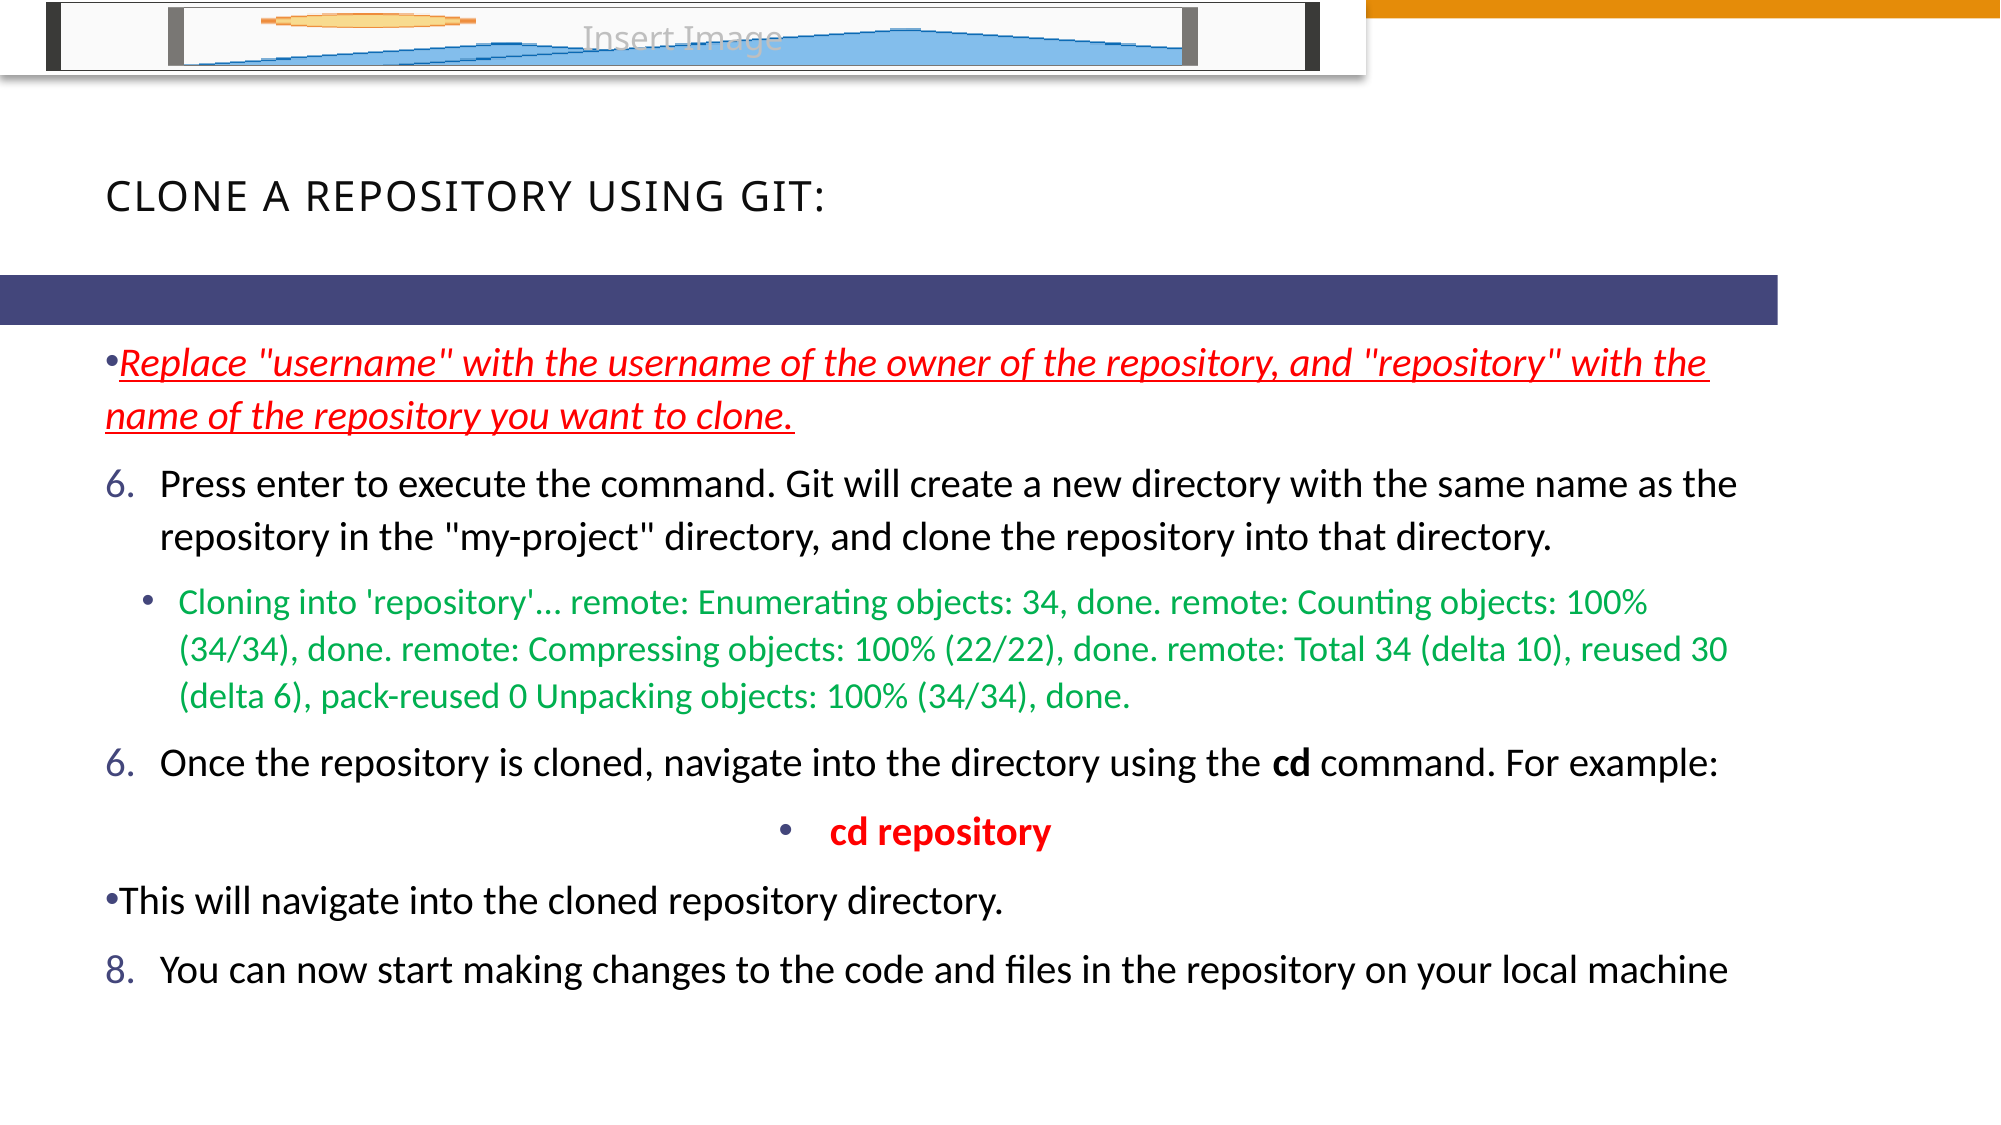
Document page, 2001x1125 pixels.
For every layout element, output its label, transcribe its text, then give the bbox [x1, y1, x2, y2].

title clone a repository using Git: [90, 162, 1863, 279]
picture [0, 0, 1367, 76]
list [0, 275, 1778, 325]
list Replace "username" with the username of the owner of the repository, and "repository" with the name of the repository you want to clone. Press enter to execute the command. Git will create a new directory with the same name as the repository in the "my-project" directory, and clone the repository into that directory. Cloning into 'repository'... remote: Enumerating objects: 34, done. remote: Counting objects: 100% (34/34), done. remote: Compressing objects: 100% (22/22), done. remote: Total 34 (delta 10), reused 30 (delta 6), pack-reused 0 Unpacking objects: 100% (34/34), done. Once the repository is cloned, navigate into the directory using the cd command. For example: cd repository This will navigate into the cloned repository directory. You can now start making changes to the code and files in the repository on your local machine [90, 325, 1778, 1038]
